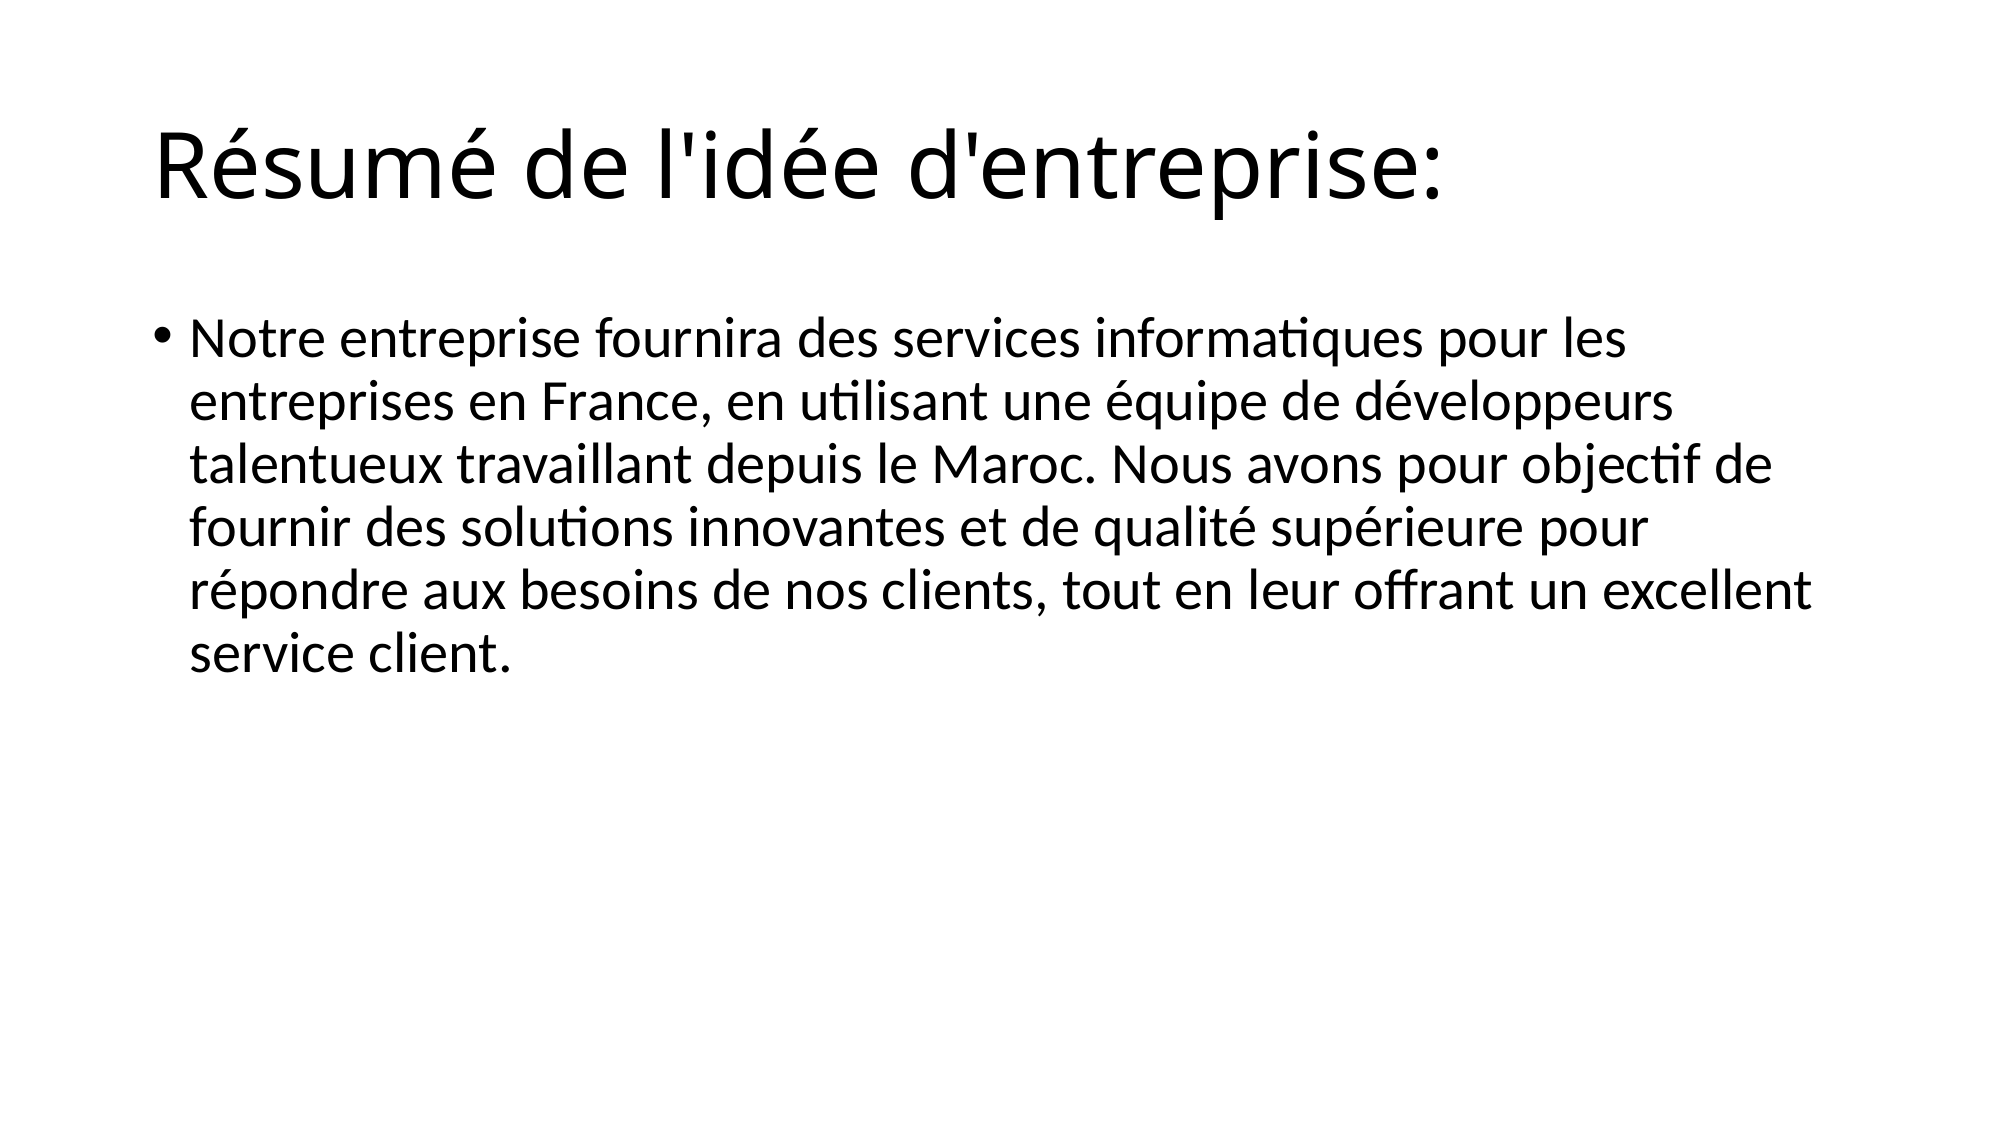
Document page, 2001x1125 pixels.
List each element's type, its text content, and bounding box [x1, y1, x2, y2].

list Notre entreprise fournira des services informatiques pour les entreprises en France, en utilisant une équipe de développeurs talentueux travaillant depuis le Maroc. Nous avons pour objectif de fournir des solutions innovantes et de qualité supérieure pour répondre aux besoins de nos clients, tout en leur offrant un excellent service client. [137, 299, 1863, 1014]
title Résumé de l'idée d'entreprise: [137, 59, 1863, 278]
